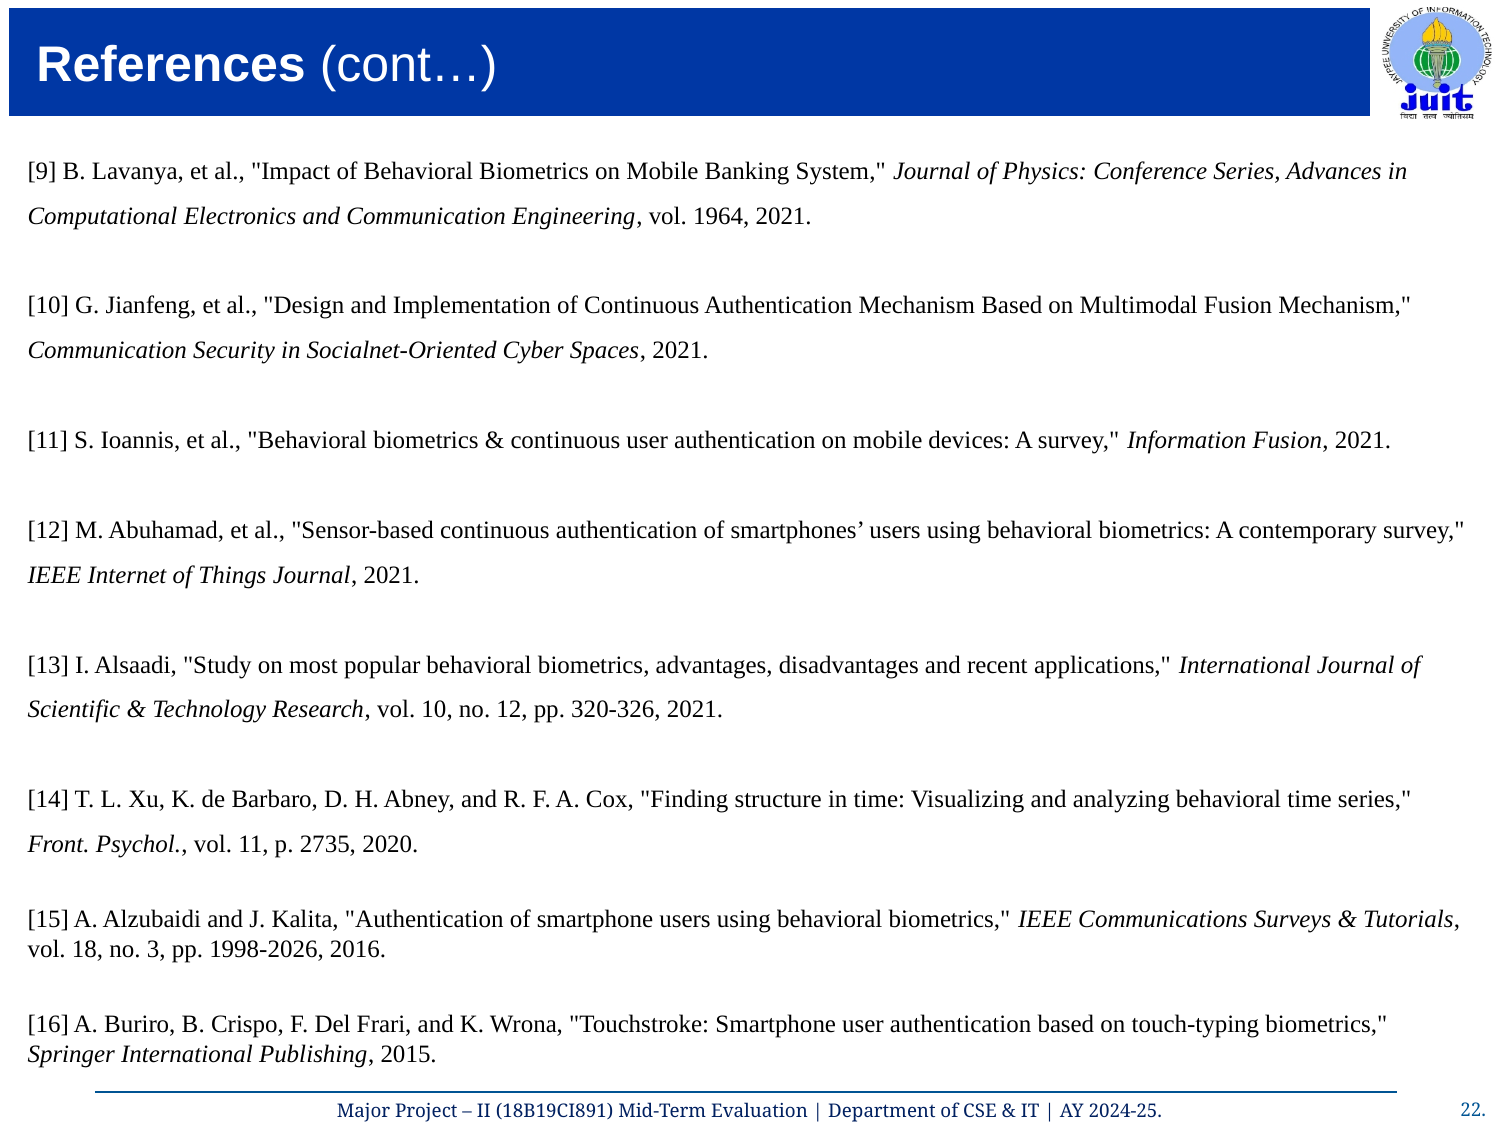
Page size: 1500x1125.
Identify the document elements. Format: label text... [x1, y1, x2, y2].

title References (cont…) [4, 2, 1375, 121]
picture [1375, 7, 1500, 119]
text_box [9] B. Lavanya, et al., "Impact of Behavioral Biometrics on Mobile Banking System," Journal of Physics: Conference Series, Advances in Computational Electronics and Communication Engineering, vol. 1964, 2021. [10] G. Jianfeng, et al., "Design and Implementation of Continuous Authentication Mechanism Based on Multimodal Fusion Mechanism," Communication Security in Socialnet-Oriented Cyber Spaces, 2021. [11] S. Ioannis, et al., "Behavioral biometrics & continuous user authentication on mobile devices: A survey," Information Fusion, 2021. [12] M. Abuhamad, et al., "Sensor-based continuous authentication of smartphones’ users using behavioral biometrics: A contemporary survey," IEEE Internet of Things Journal, 2021. [13] I. Alsaadi, "Study on most popular behavioral biometrics, advantages, disadvantages and recent applications," International Journal of Scientific & Technology Research, vol. 10, no. 12, pp. 320-326, 2021. [14] T. L. Xu, K. de Barbaro, D. H. Abney, and R. F. A. Cox, "Finding structure in time: Visualizing and analyzing behavioral time series," Front. Psychol., vol. 11, p. 2735, 2020. [15] A. Alzubaidi and J. Kalita, "Authentication of smartphone users using behavioral biometrics," IEEE Communications Surveys & Tutorials, vol. 18, no. 3, pp. 1998-2026, 2016. [16] A. Buriro, B. Crispo, F. Del Frari, and K. Wrona, "Touchstroke: Smartphone user authentication based on touch-typing biometrics," Springer International Publishing, 2015. [12, 131, 1482, 1083]
